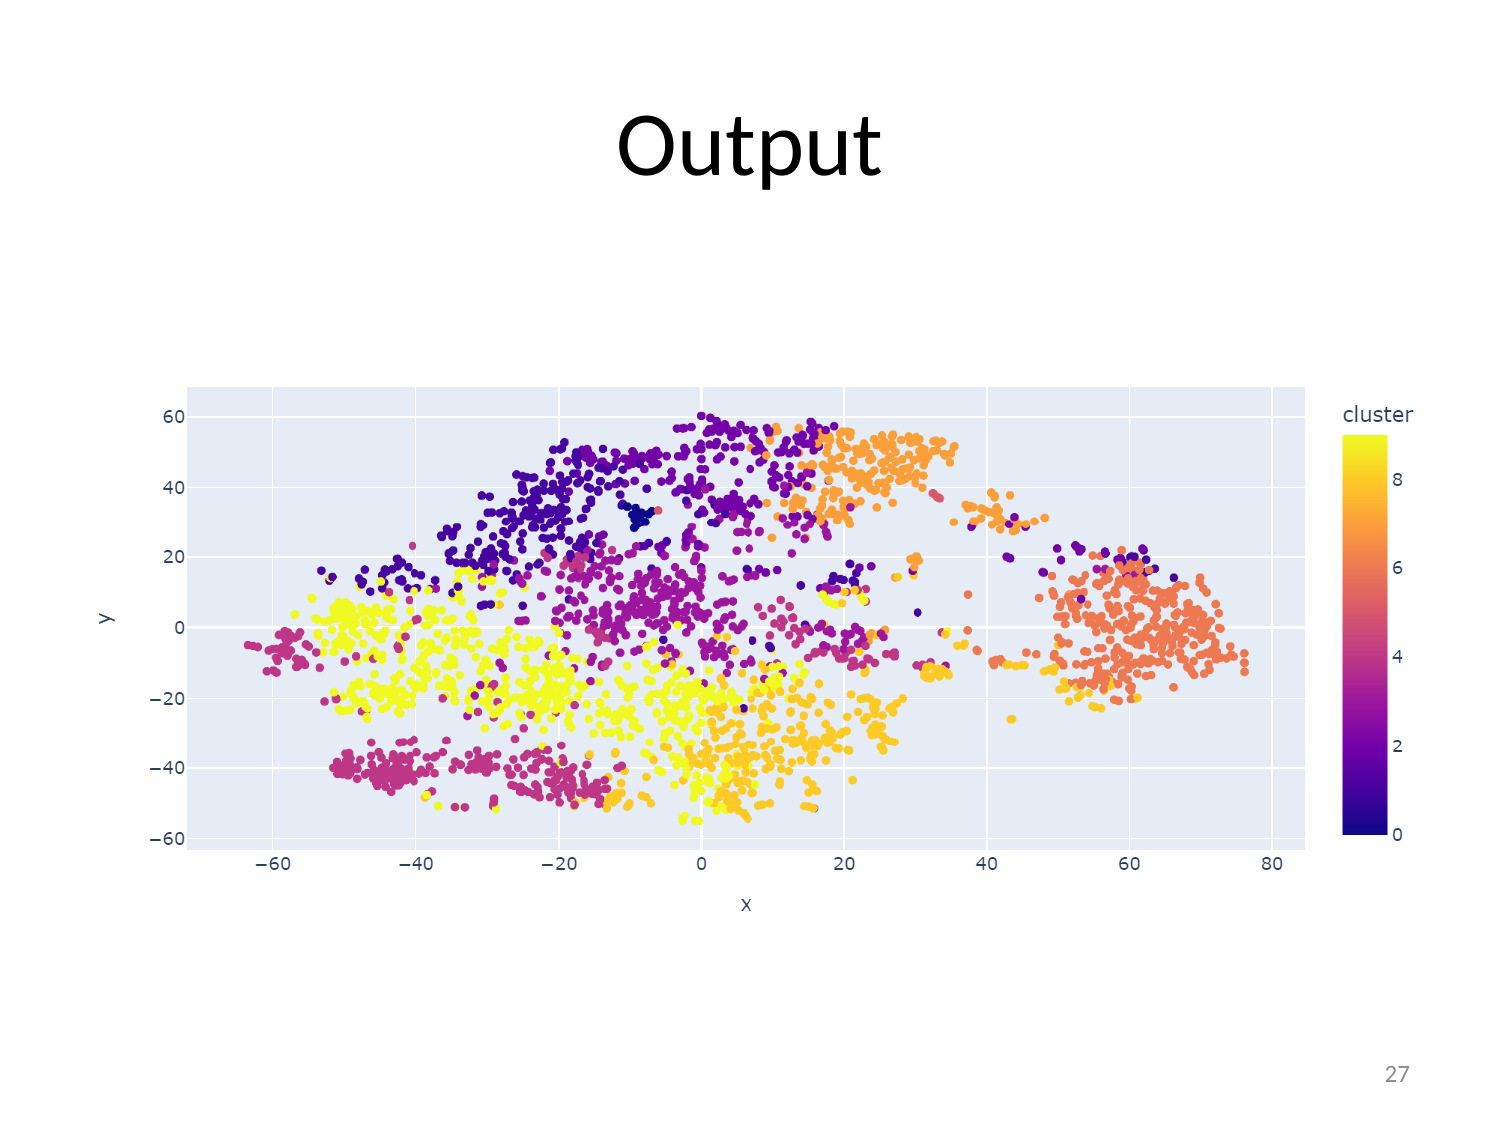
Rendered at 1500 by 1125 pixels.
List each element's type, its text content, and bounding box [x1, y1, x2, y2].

slide_number 27 [1074, 1042, 1425, 1103]
title Output [75, 45, 1425, 233]
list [74, 303, 1426, 964]
